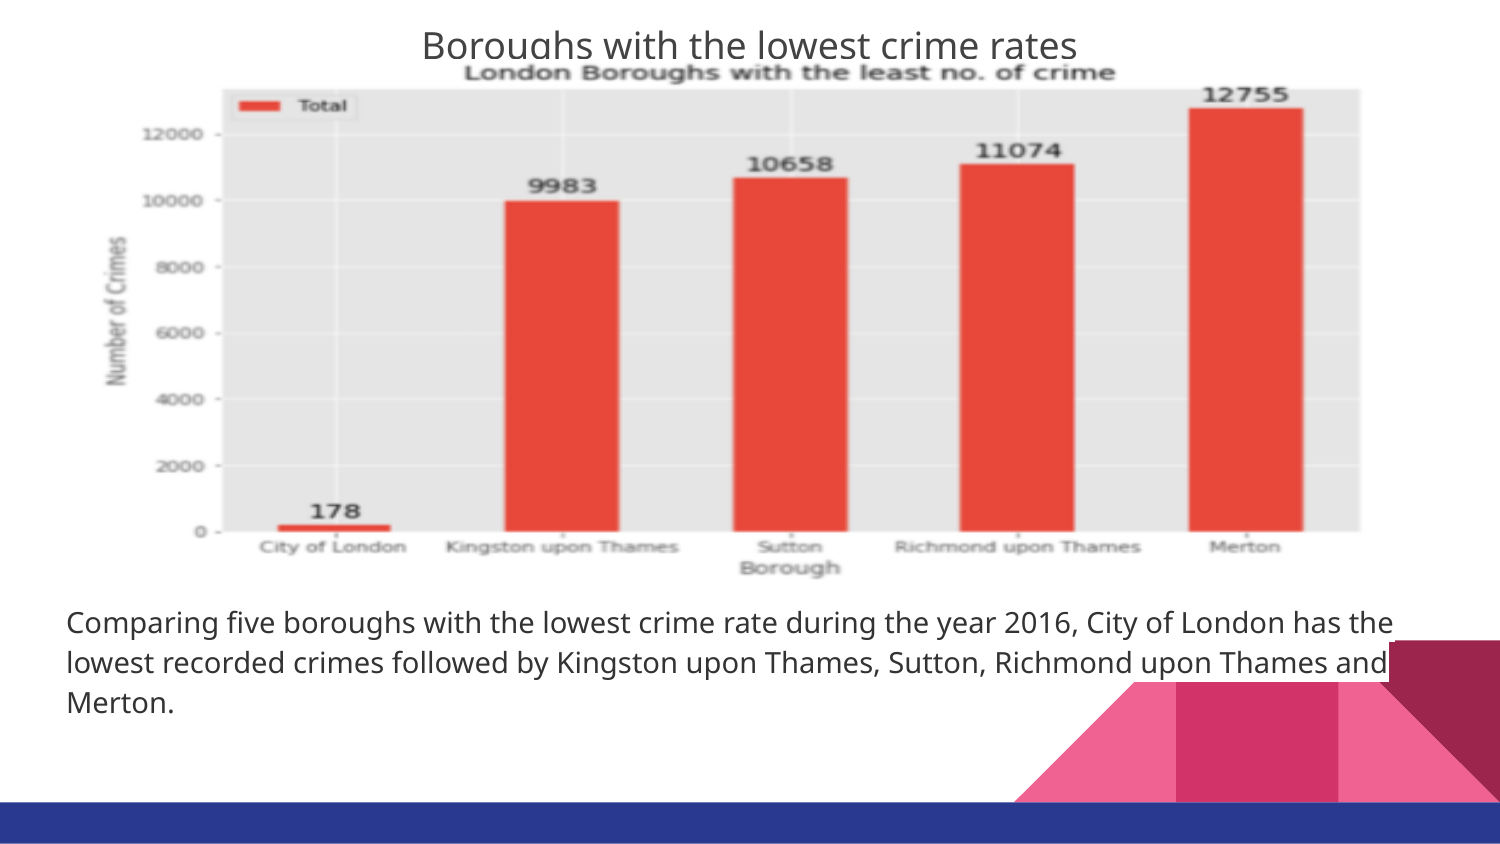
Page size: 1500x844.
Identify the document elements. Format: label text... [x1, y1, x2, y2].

list Boroughs with the lowest crime rates Comparing five boroughs with the lowest crime rate during the year 2016, City of London has the lowest recorded crimes followed by Kingston upon Thames, Sutton, Richmond upon Thames and Merton. [51, 0, 1449, 750]
picture [75, 59, 1377, 582]
